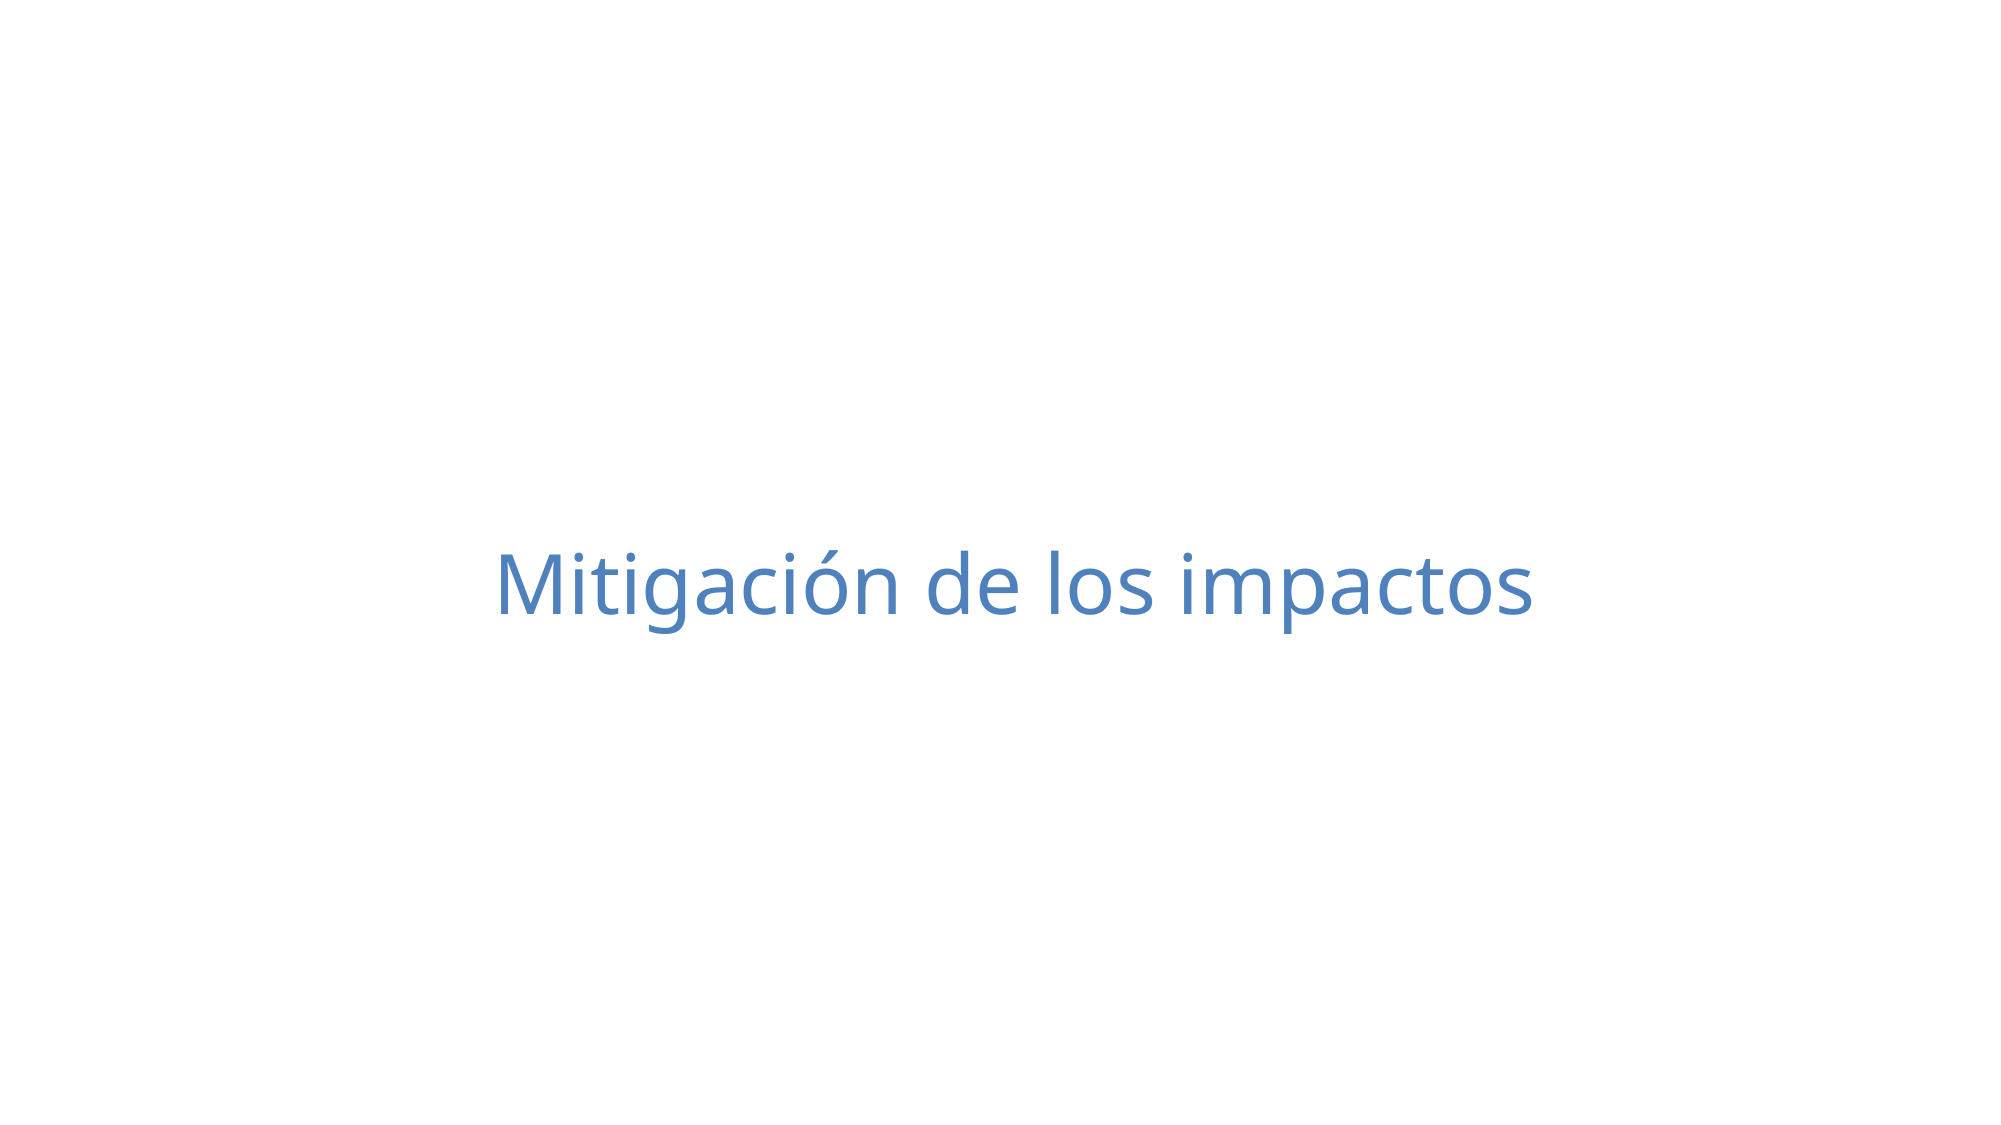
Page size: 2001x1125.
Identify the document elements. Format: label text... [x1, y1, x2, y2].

text_box Mitigación de los impactos [309, 338, 1720, 639]
